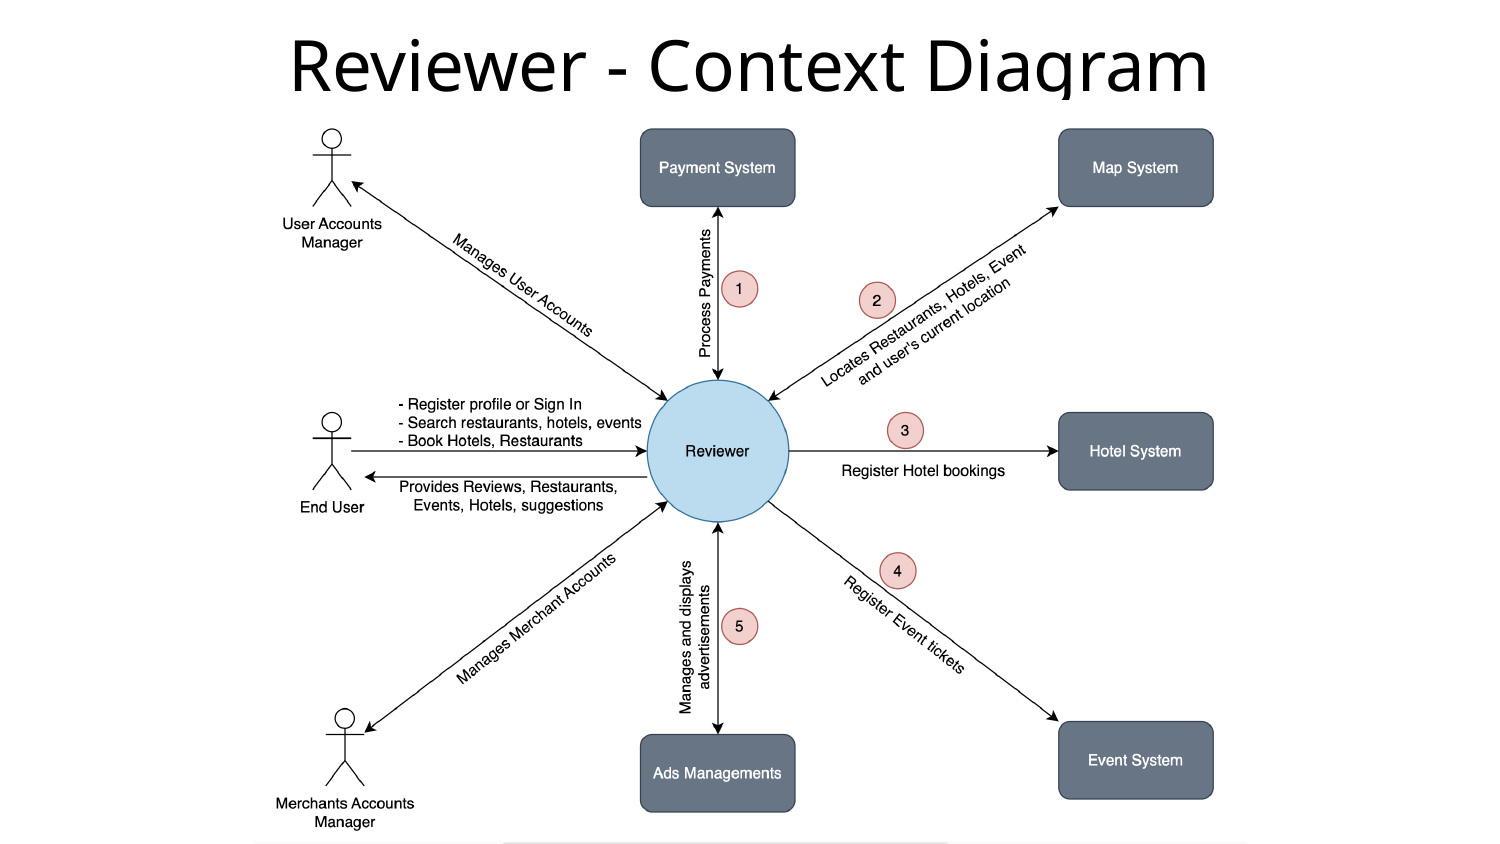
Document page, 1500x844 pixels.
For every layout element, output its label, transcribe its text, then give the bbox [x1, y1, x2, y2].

picture [253, 100, 1247, 844]
title Reviewer - Context Diagram [51, 0, 1449, 128]
